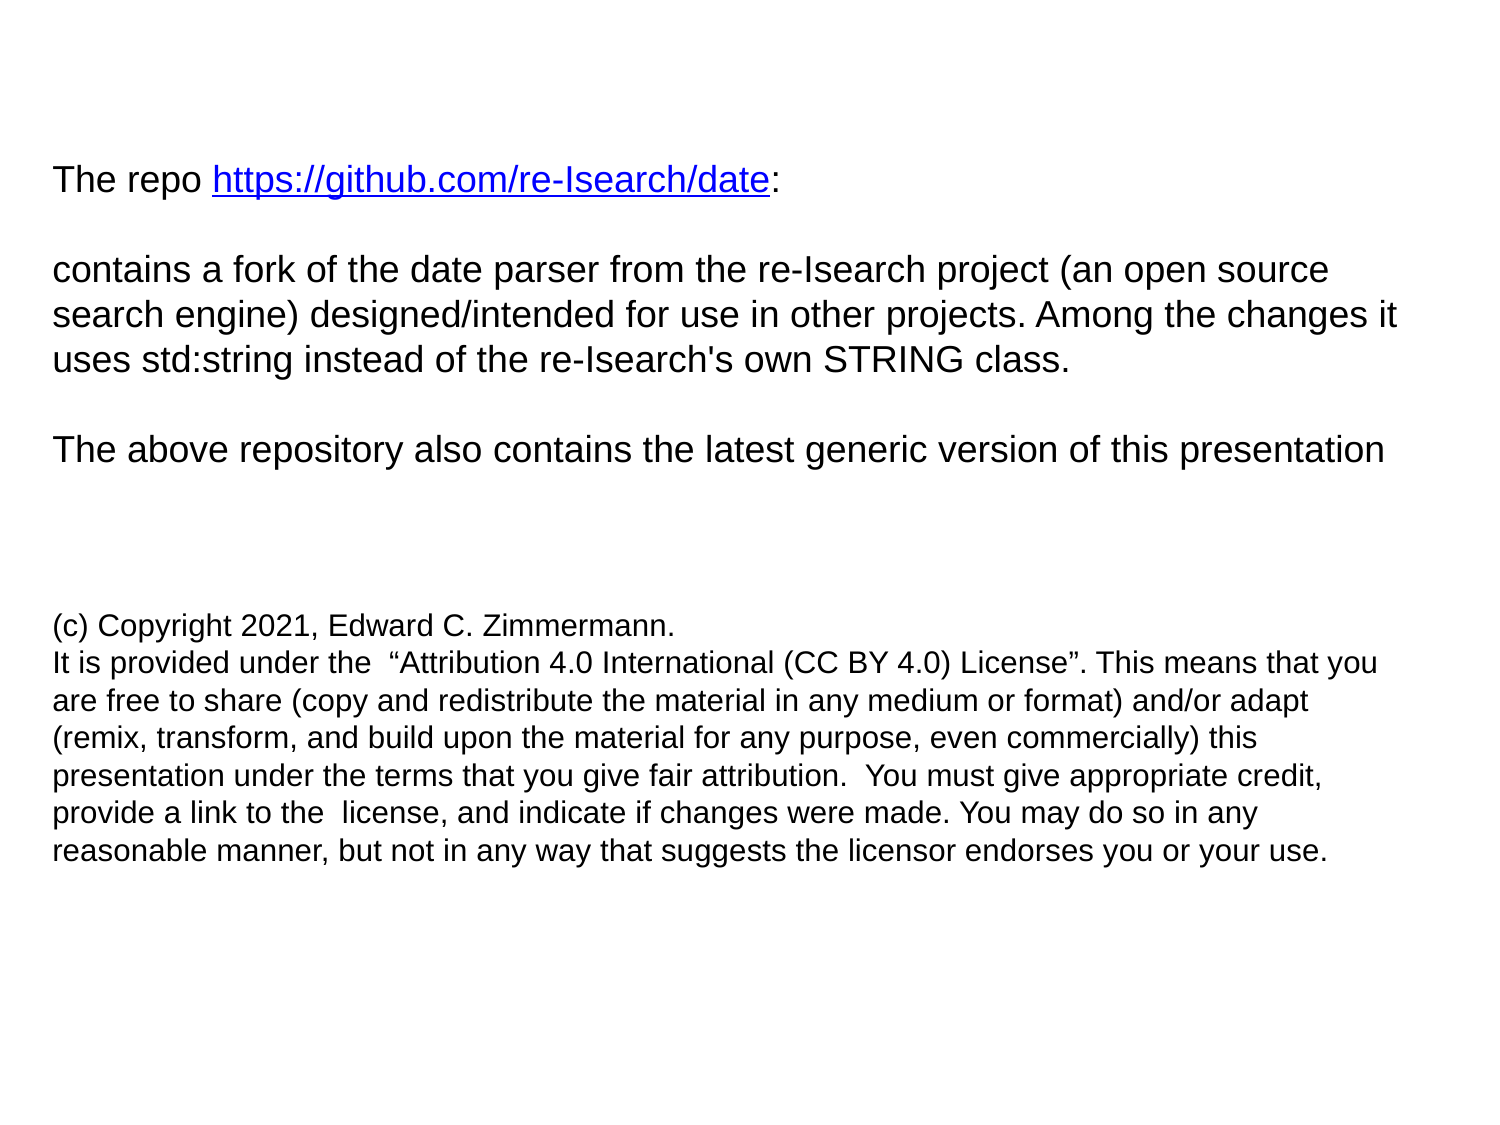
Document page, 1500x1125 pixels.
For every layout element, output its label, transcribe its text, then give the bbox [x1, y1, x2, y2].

text_box The repo https://github.com/re-Isearch/date: contains a fork of the date parser from the re-Isearch project (an open source search engine) designed/intended for use in other projects. Among the changes it uses std:string instead of the re-Isearch's own STRING class. The above repository also contains the latest generic version of this presentation (c) Copyright 2021, Edward C. Zimmermann. It is provided under the “Attribution 4.0 International (CC BY 4.0) License”. This means that you are free to share (copy and redistribute the material in any medium or format) and/or adapt (remix, transform, and build upon the material for any purpose, even commercially) this presentation under the terms that you give fair attribution. You must give appropriate credit, provide a link to the license, and indicate if changes were made. You may do so in any reasonable manner, but not in any way that suggests the licensor endorses you or your use. [37, 147, 1425, 910]
